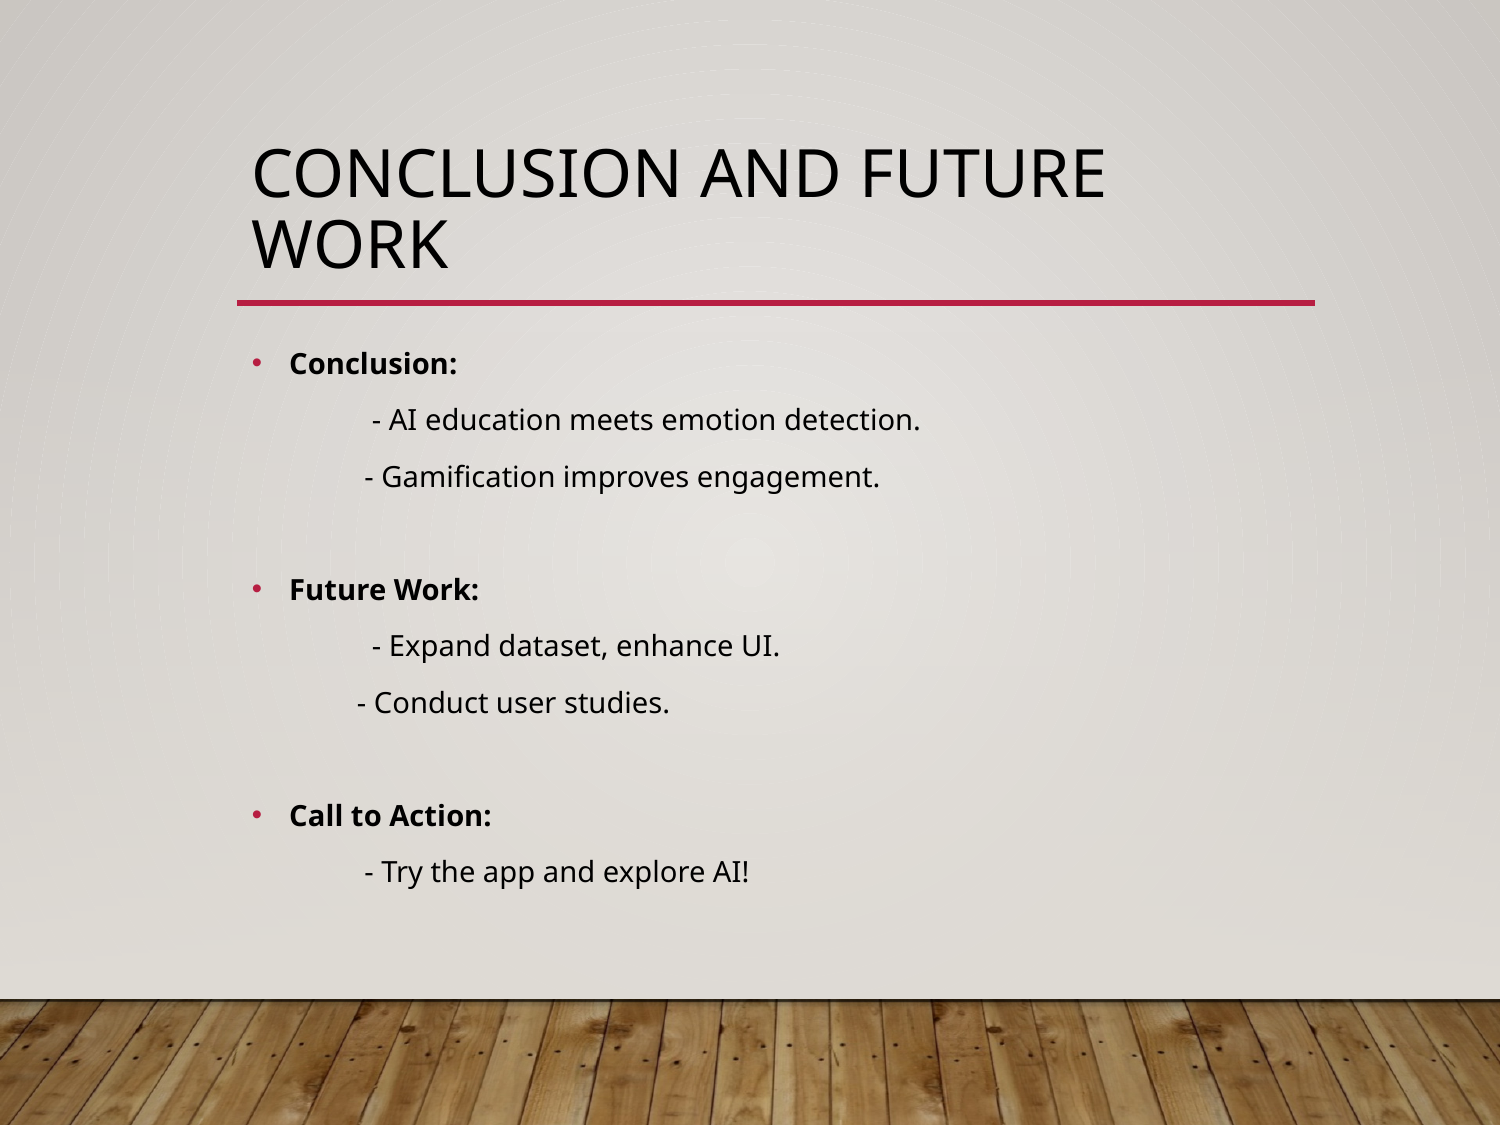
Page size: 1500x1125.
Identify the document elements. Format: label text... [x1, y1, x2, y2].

picture [0, 999, 1500, 1125]
list Conclusion: - AI education meets emotion detection. - Gamification improves engagement. Future Work: - Expand dataset, enhance UI. - Conduct user studies. Call to Action: - Try the app and explore AI! [236, 330, 1315, 897]
title Conclusion and Future Work [236, 131, 1315, 305]
